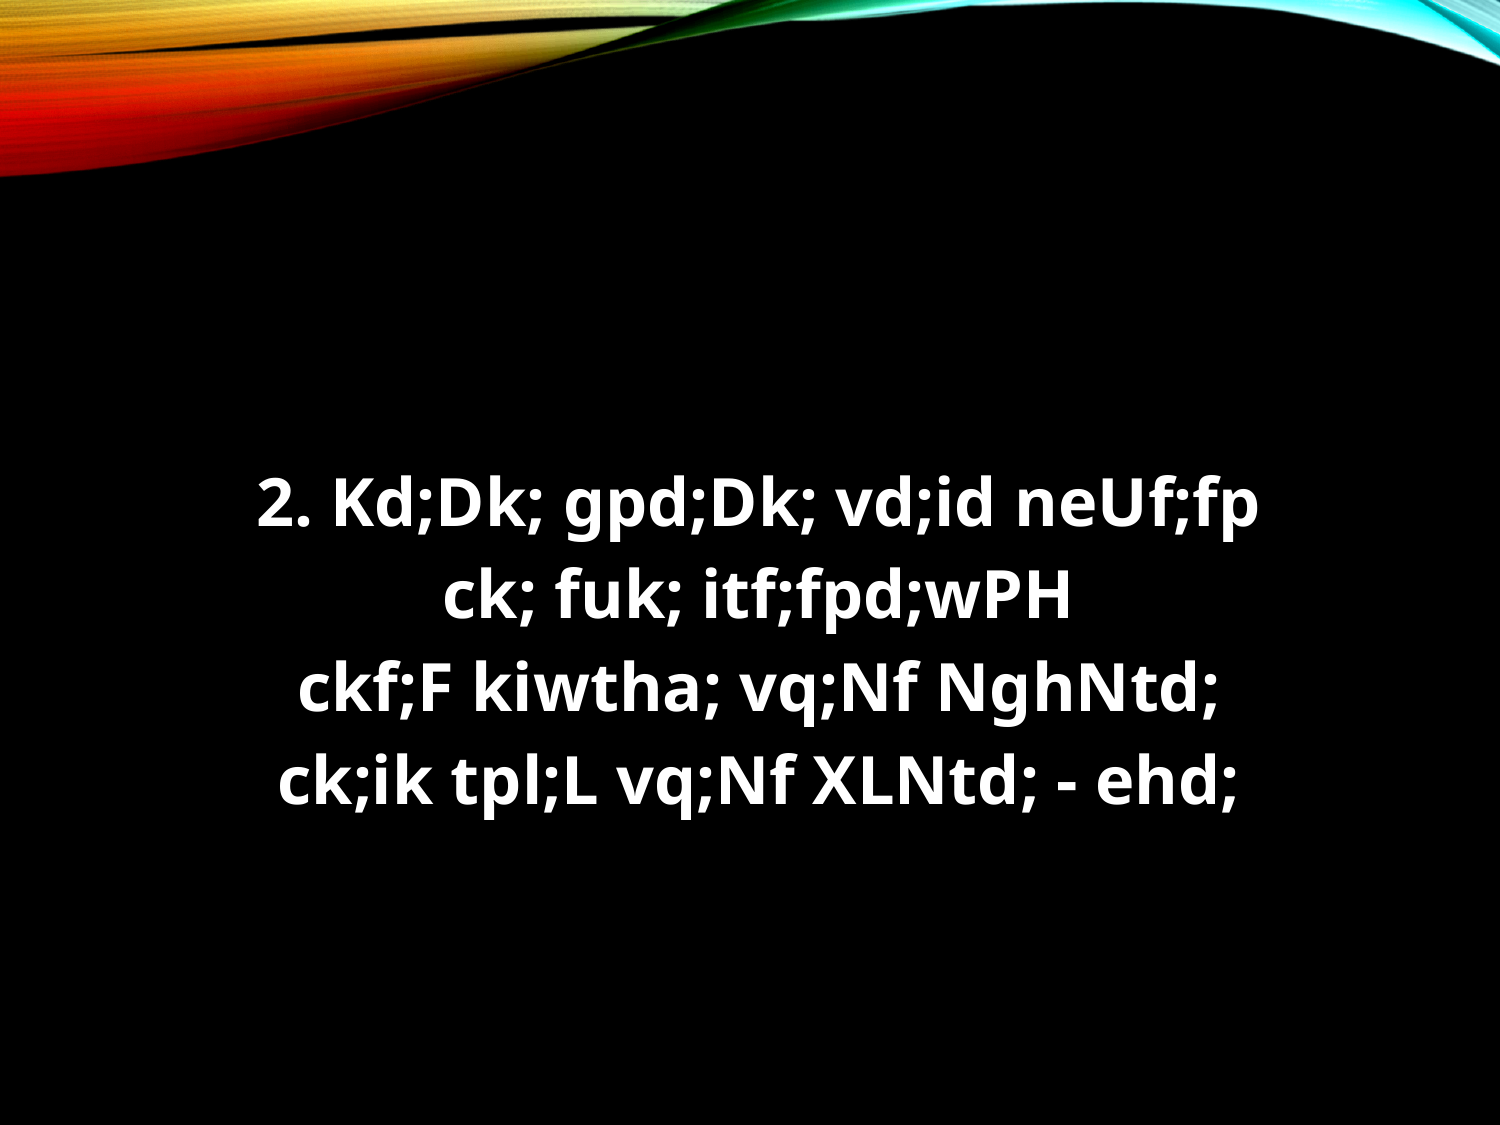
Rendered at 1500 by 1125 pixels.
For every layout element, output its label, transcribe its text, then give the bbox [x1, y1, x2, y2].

list 2. Kd;Dk; gpd;Dk; vd;id neUf;fp ck; fuk; itf;fpd;wPH ckf;F kiwtha; vq;Nf NghNtd; ck;ik tpl;L vq;Nf XLNtd; - ehd; [97, 360, 1403, 1028]
picture [0, 0, 1500, 178]
